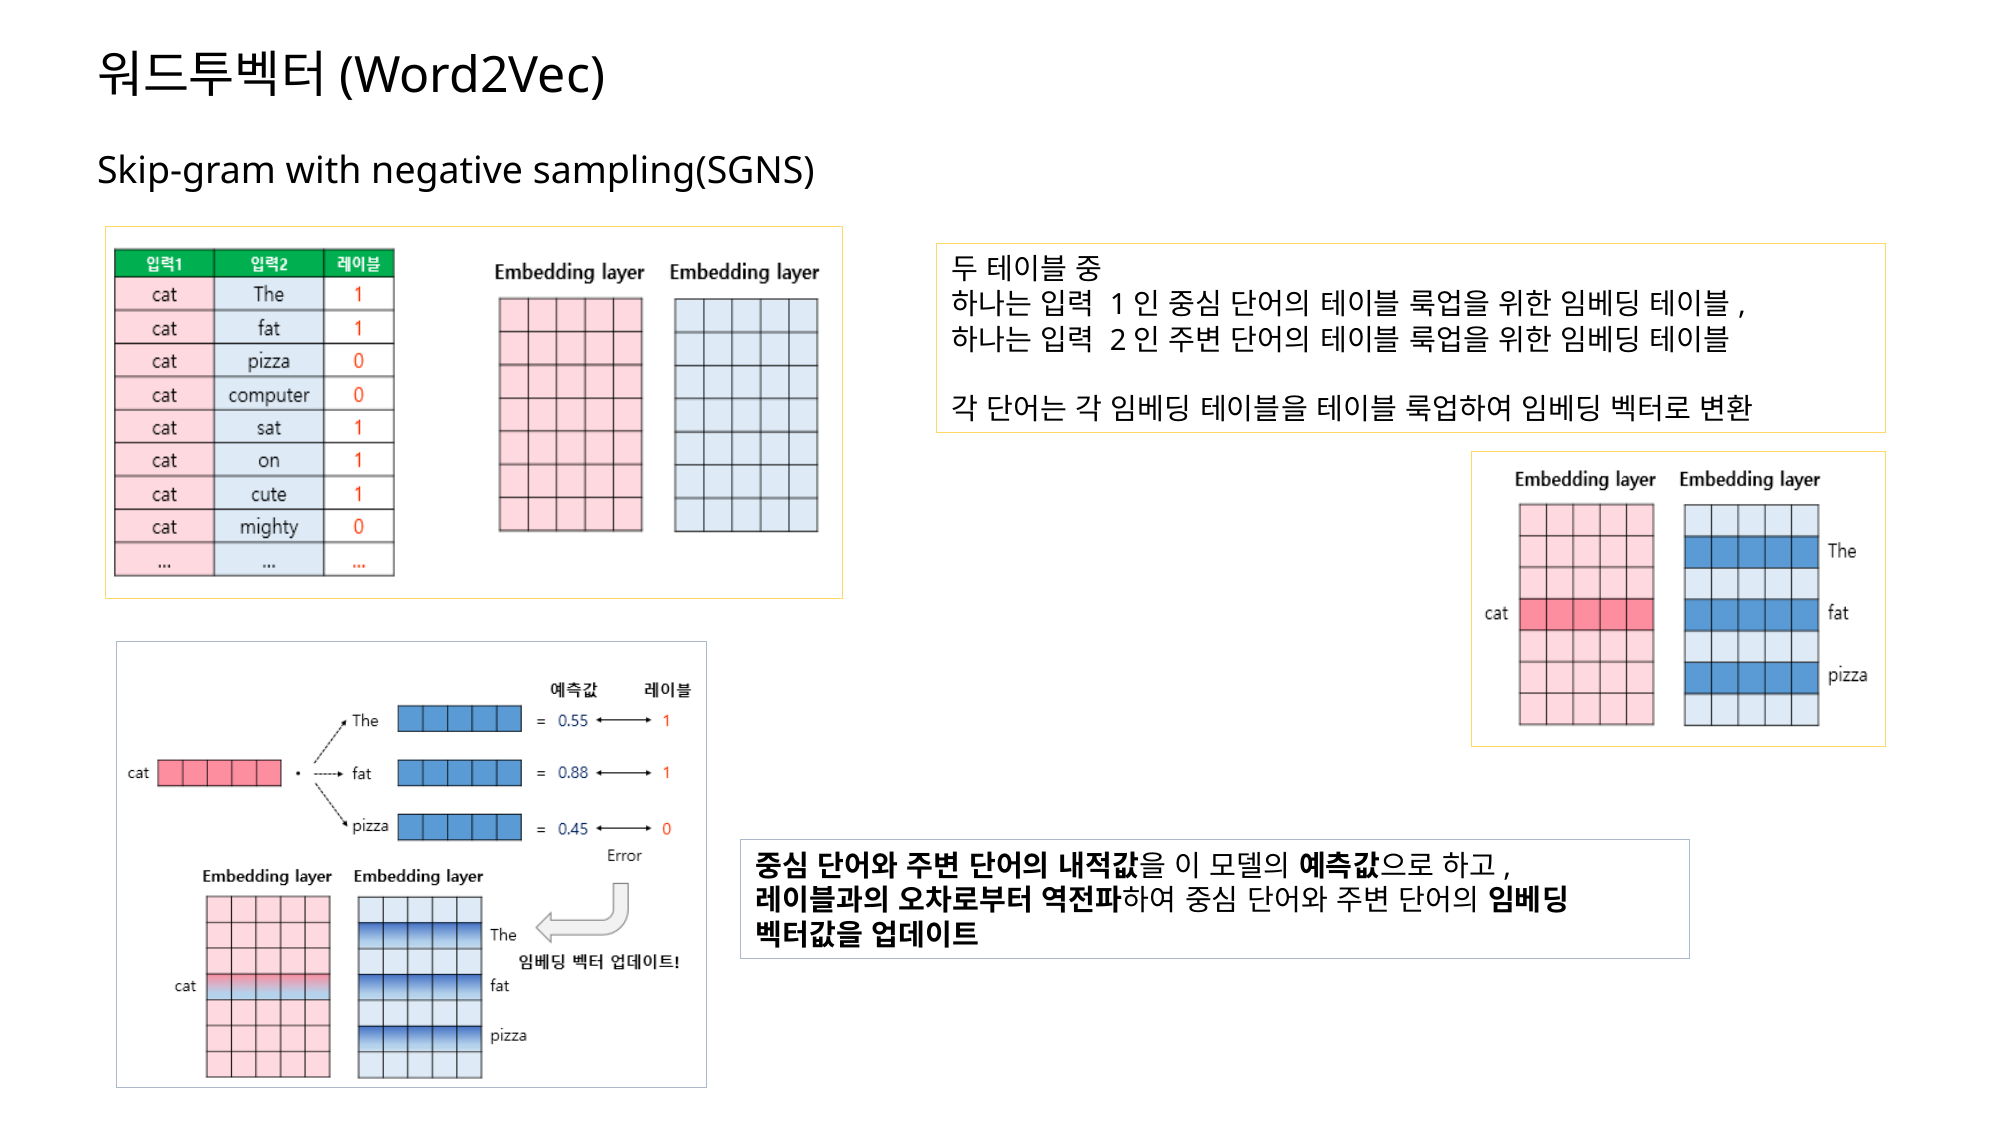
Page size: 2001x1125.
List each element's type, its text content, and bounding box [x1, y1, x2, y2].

text_box 워드투벡터(Word2Vec) [82, 31, 1808, 122]
picture [116, 641, 707, 1088]
picture [1471, 451, 1886, 747]
picture [105, 225, 843, 599]
text_box 두 테이블 중 하나는 입력 1인 중심 단어의 테이블 룩업을 위한 임베딩 테이블, 하나는 입력 2인 주변 단어의 테이블 룩업을 위한 임베딩 테이블 각 단어는 각 임베딩 테이블을 테이블 룩업하여 임베딩 벡터로 변환 [936, 243, 1886, 433]
text_box 중심 단어와 주변 단어의 내적값을 이 모델의 예측값으로 하고, 레이블과의 오차로부터 역전파하여 중심 단어와 주변 단어의 임베딩 벡터값을 업데이트 [740, 839, 1690, 959]
list Skip-gram with negative sampling(SGNS) [82, 144, 1863, 1014]
